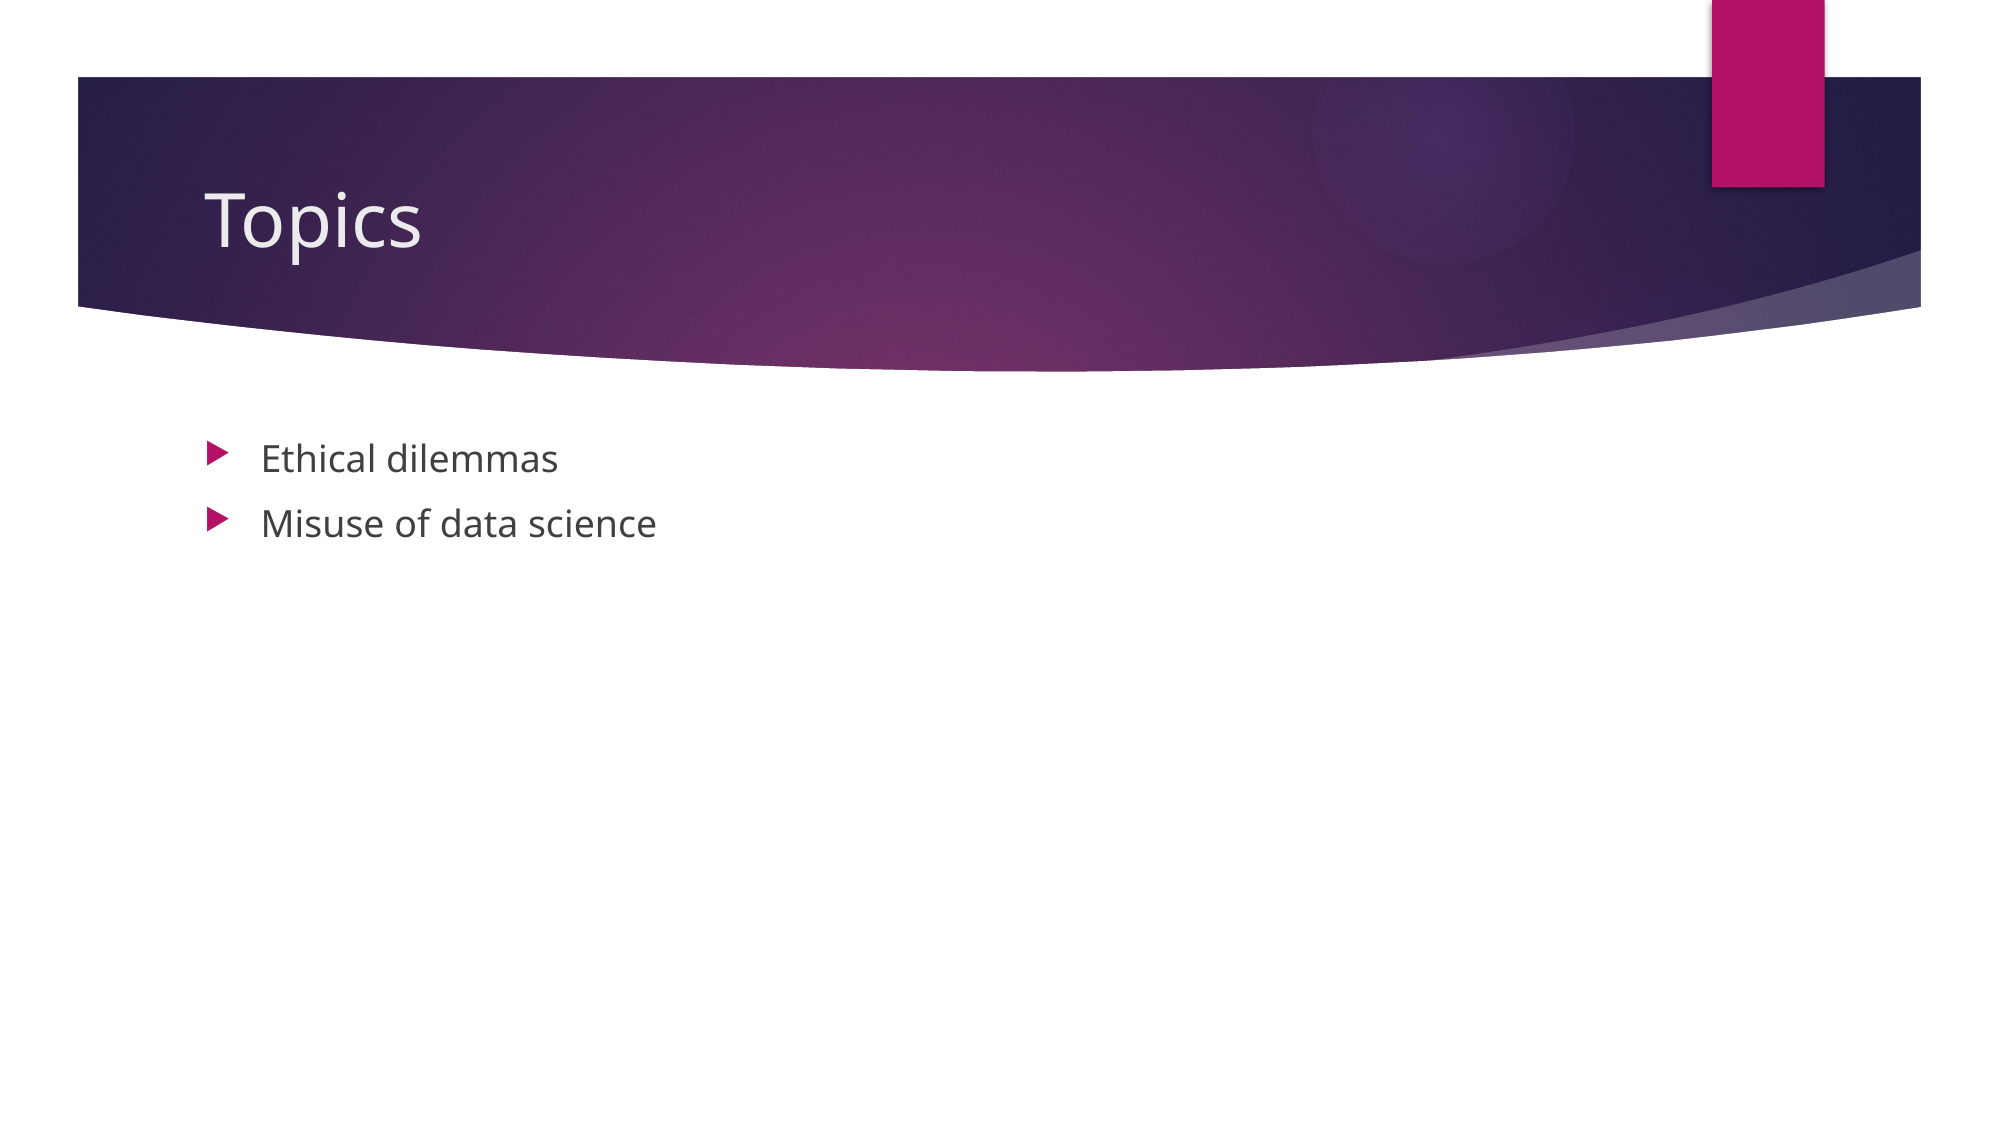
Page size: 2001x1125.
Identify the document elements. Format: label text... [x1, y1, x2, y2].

title Topics [189, 159, 1627, 276]
list Ethical dilemmas Misuse of data science [189, 427, 1638, 988]
